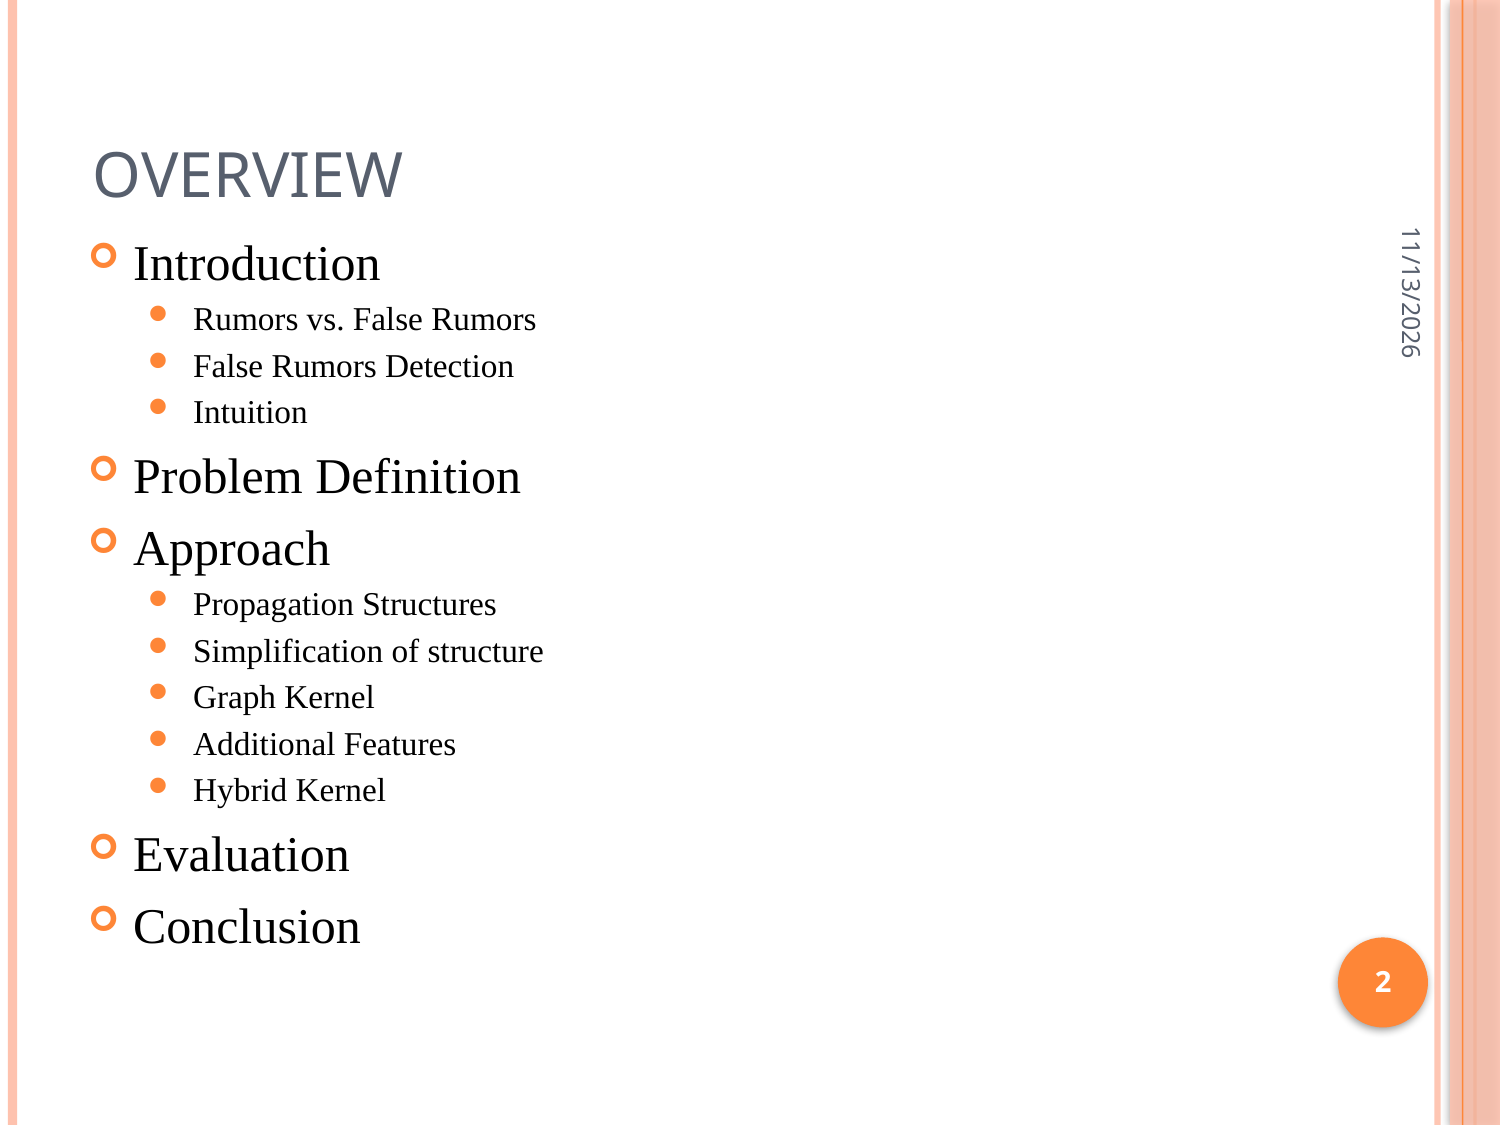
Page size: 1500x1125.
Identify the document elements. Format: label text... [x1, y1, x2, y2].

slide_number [1378, 43, 1442, 374]
list Introduction Rumors vs. False Rumors False Rumors Detection Intuition Problem Definition Approach Propagation Structures Simplification of structure Graph Kernel Additional Features Hybrid Kernel Evaluation Conclusion [73, 223, 1433, 1014]
slide_number 2 [1333, 940, 1434, 1027]
title Overview [78, 0, 1323, 218]
